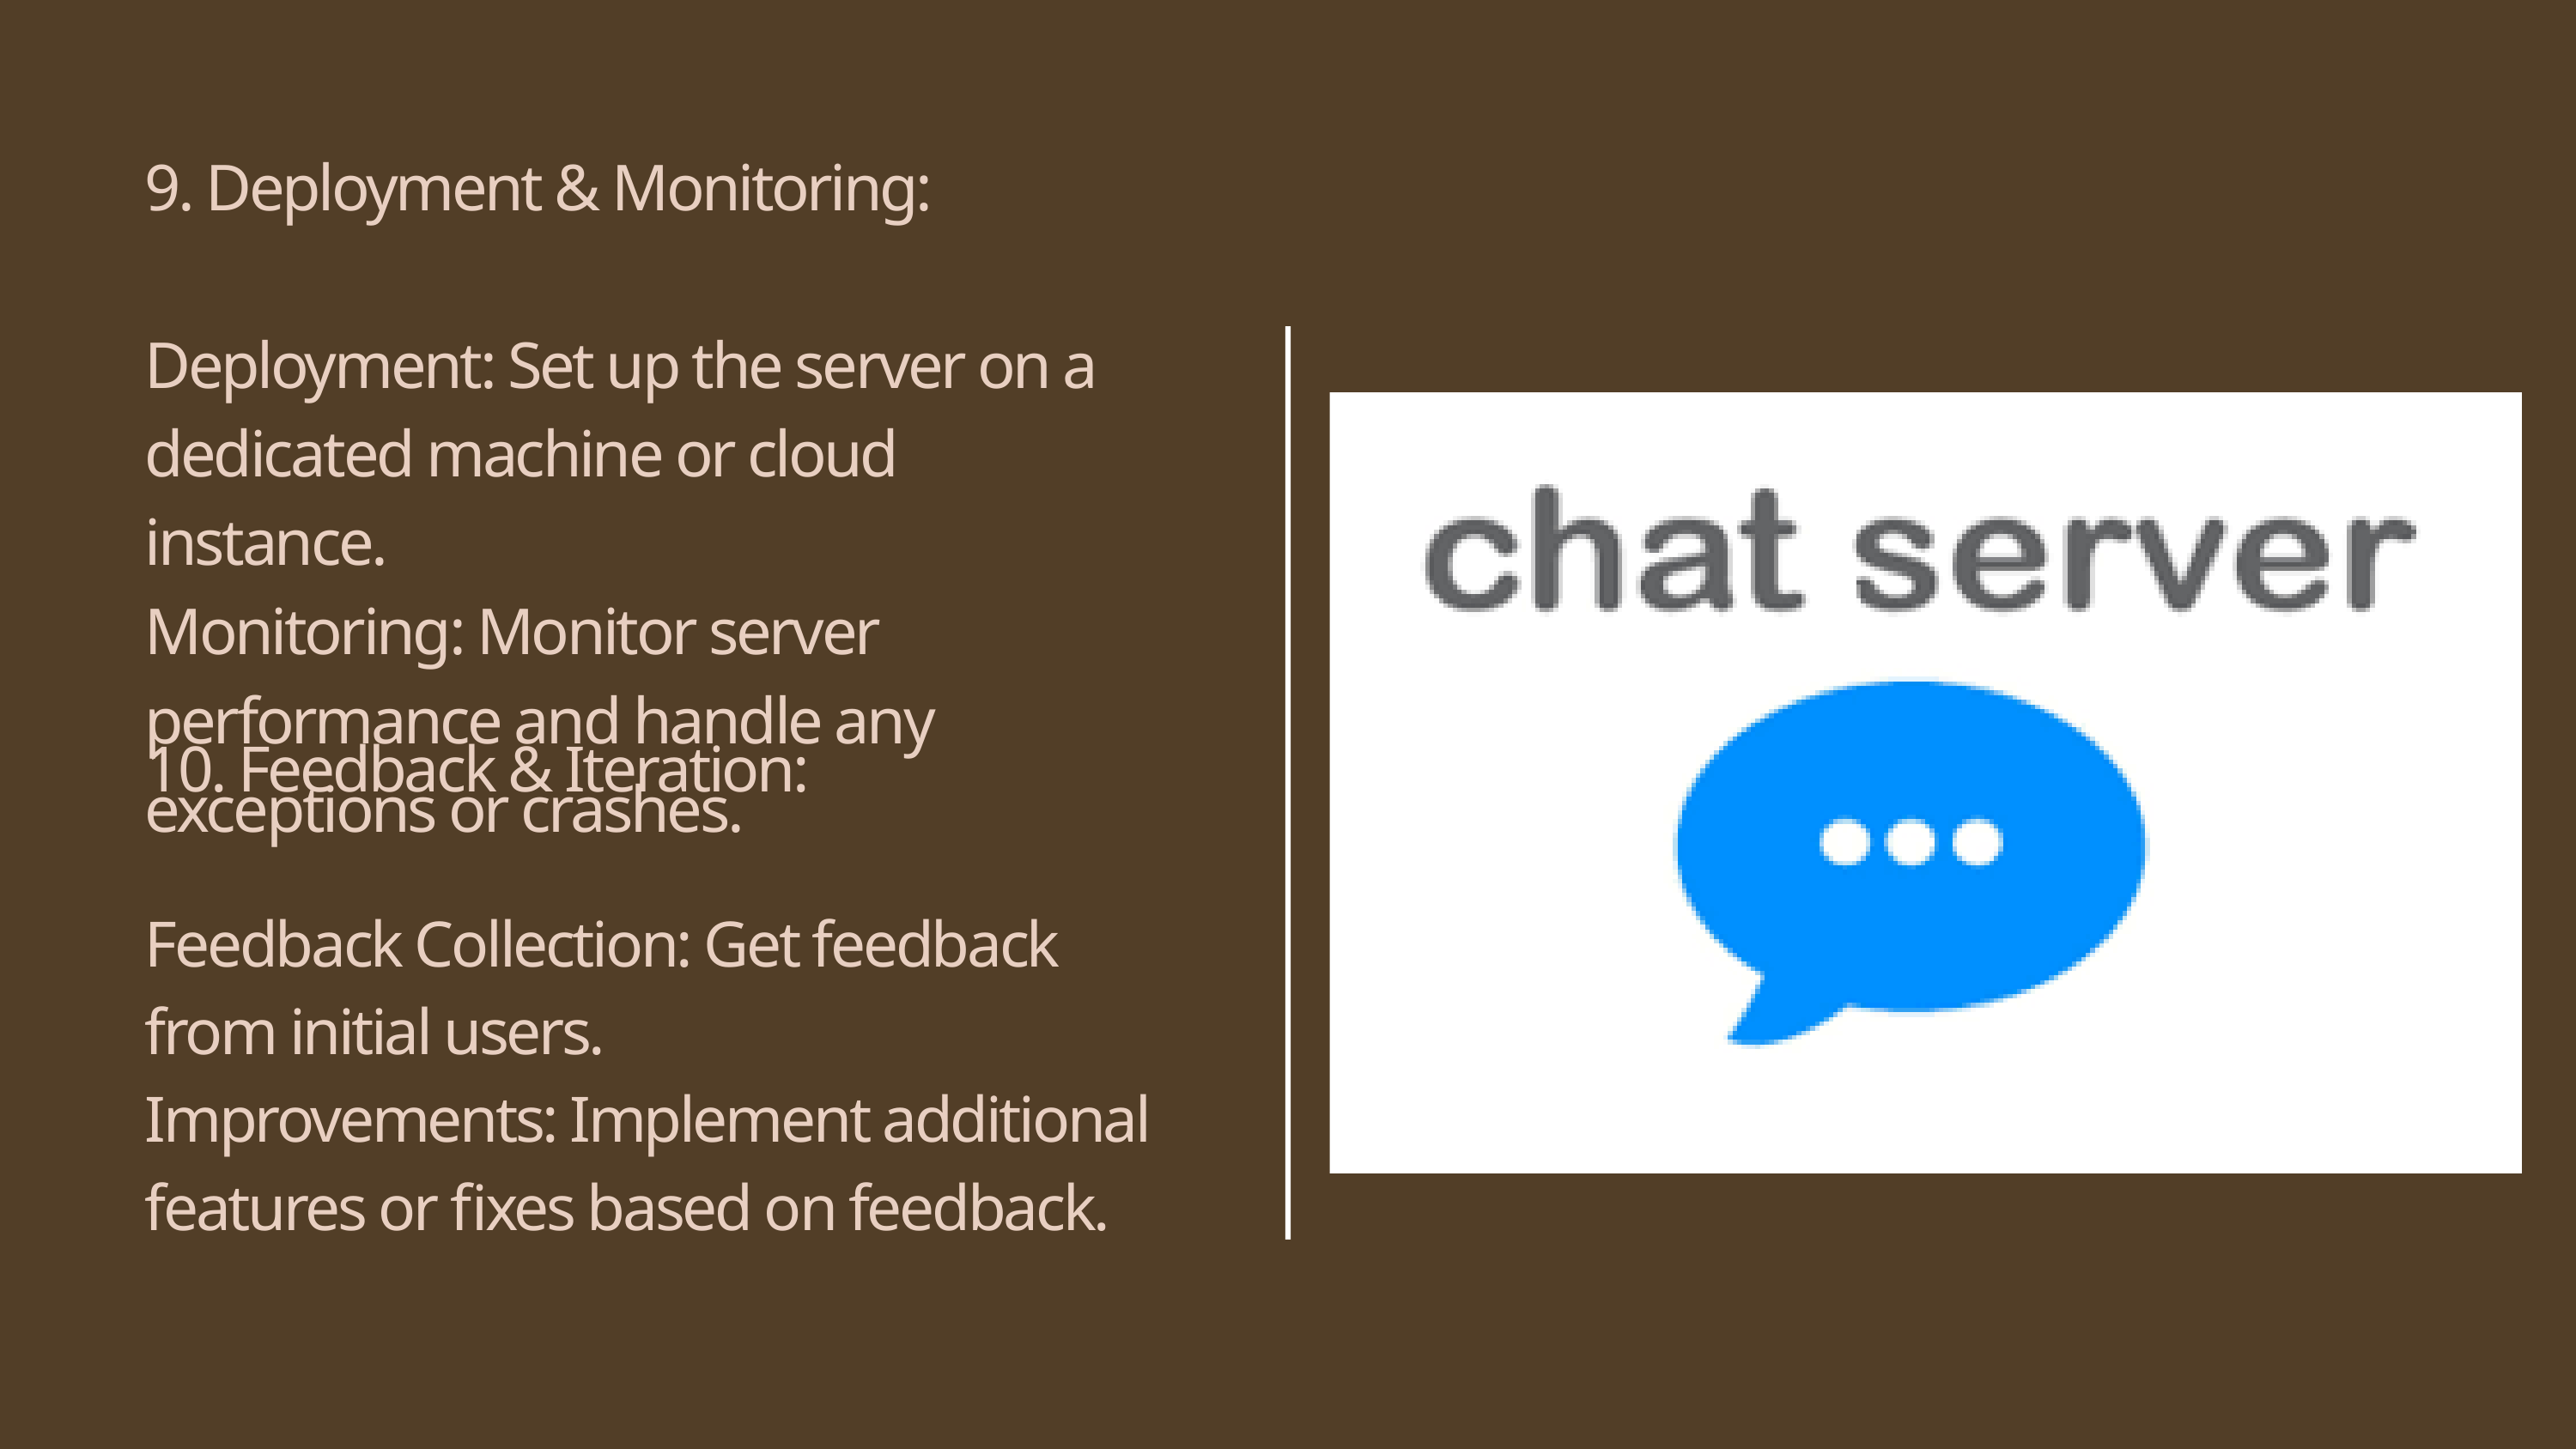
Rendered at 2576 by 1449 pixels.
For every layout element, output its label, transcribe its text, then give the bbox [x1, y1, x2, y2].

text_box 9. Deployment & Monitoring: Deployment: Set up the server on a dedicated machine or cloud instance. Monitoring: Monitor server performance and handle any exceptions or crashes. [144, 134, 1126, 716]
text_box 10. Feedback & Iteration: Feedback Collection: Get feedback from initial users. Improvements: Implement additional features or fixes based on feedback. [144, 716, 1166, 1243]
text_box [1329, 392, 2522, 1173]
